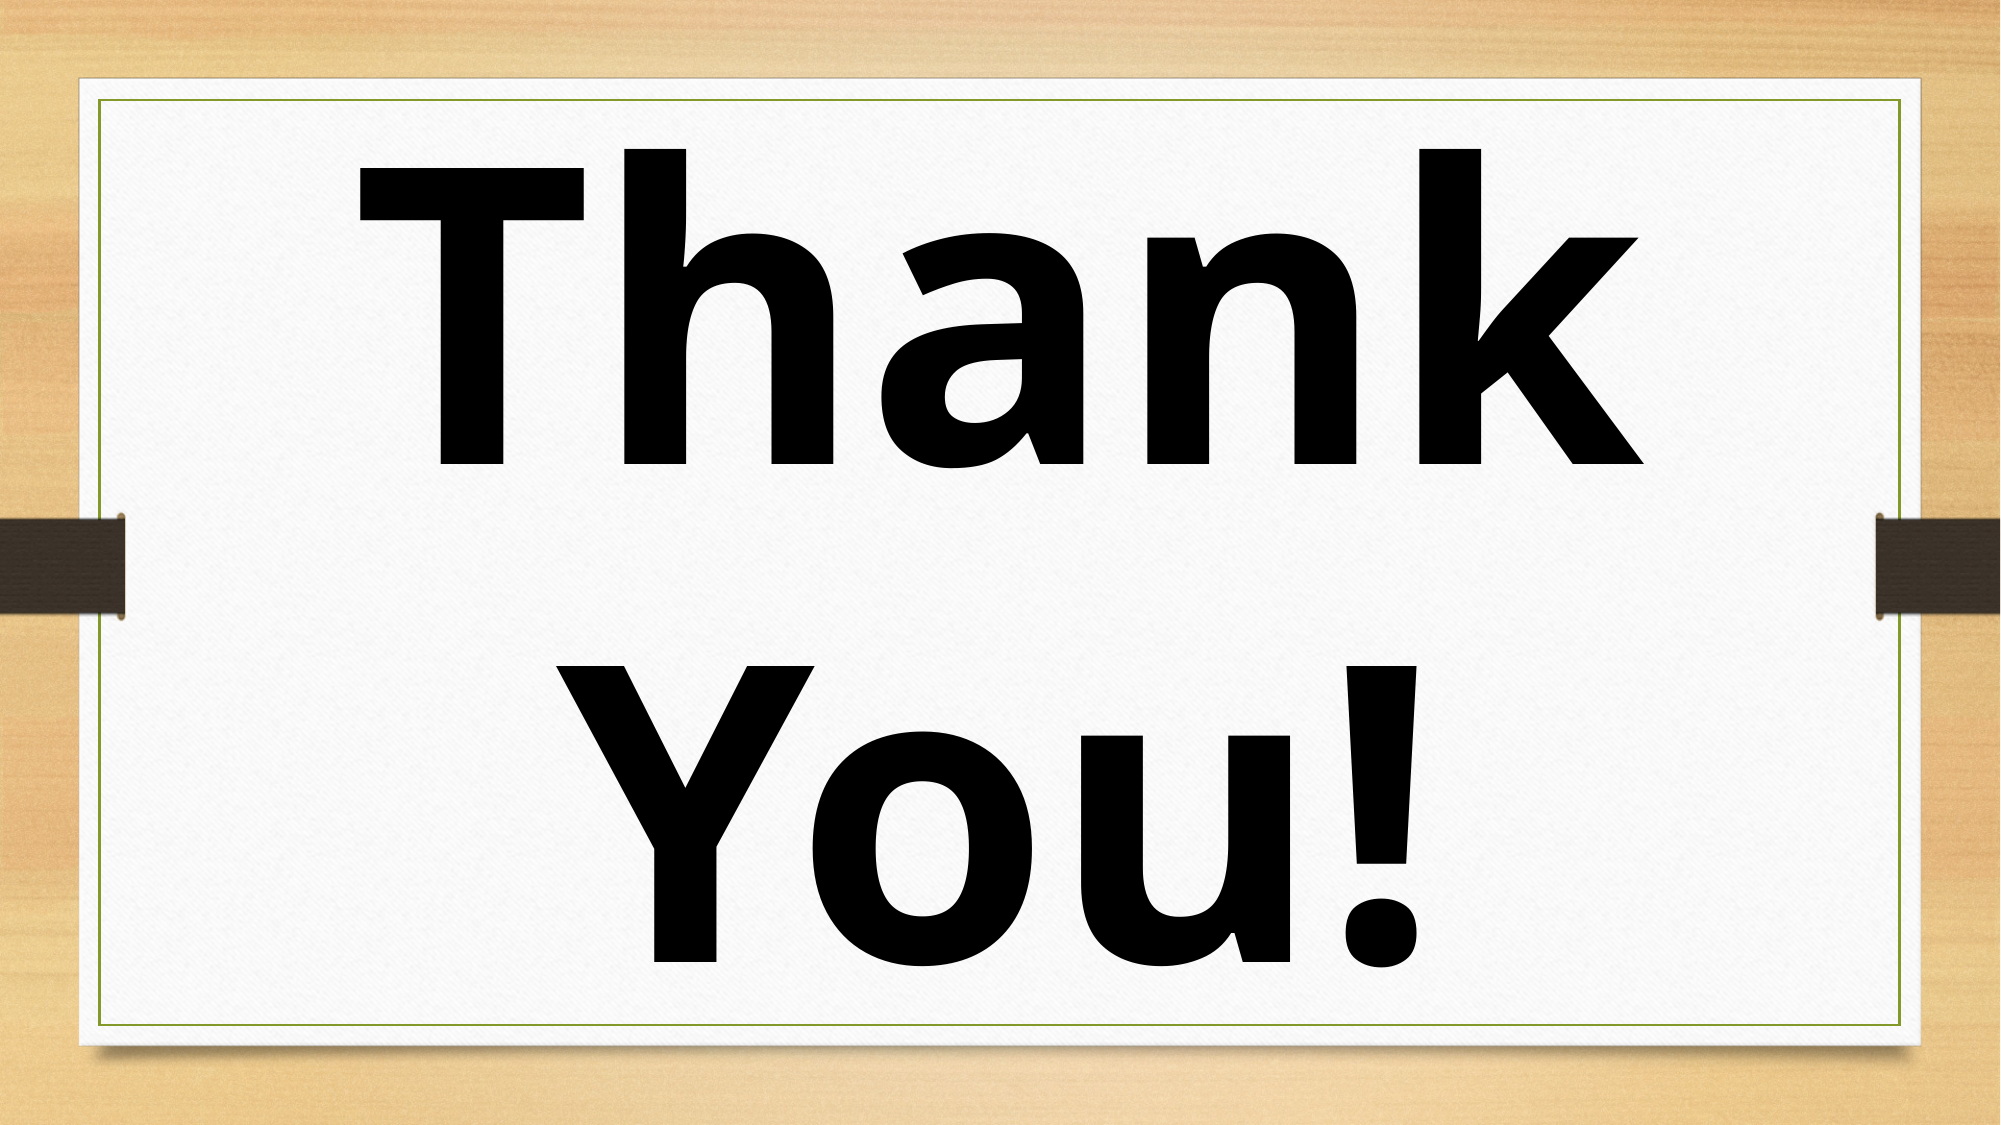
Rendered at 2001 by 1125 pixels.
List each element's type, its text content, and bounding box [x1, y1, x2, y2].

picture [0, 0, 2001, 1125]
text_box Thank You! [78, 42, 1919, 1053]
